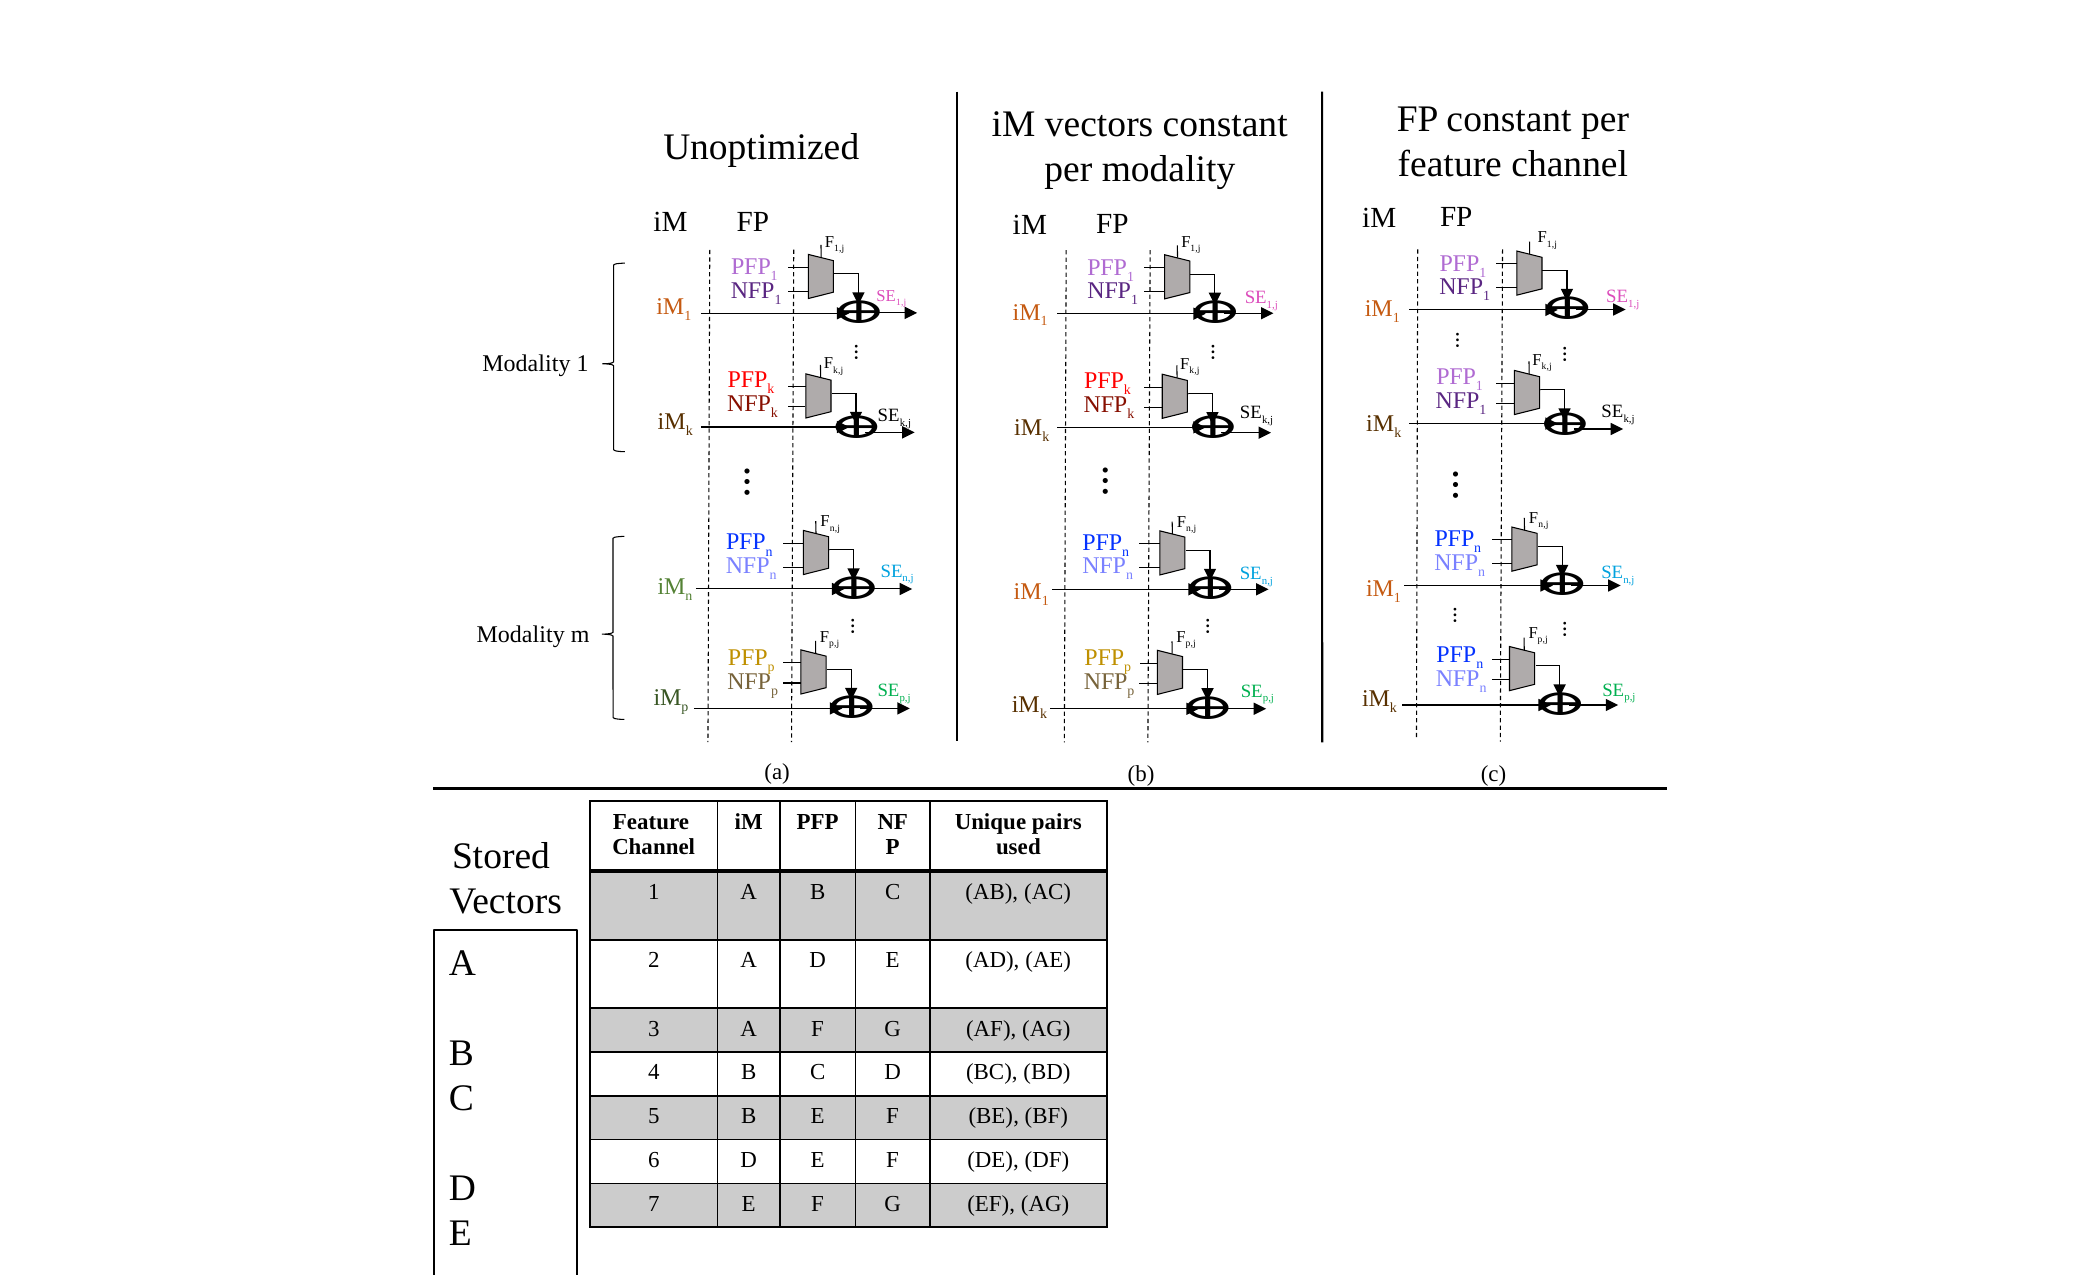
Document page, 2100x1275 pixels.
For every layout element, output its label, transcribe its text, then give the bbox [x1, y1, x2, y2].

text_box SEp,j [1226, 670, 1290, 712]
text_box … [1418, 592, 1485, 639]
text_box (c) [1466, 789, 1522, 794]
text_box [1147, 408, 1151, 427]
text_box NFP1 [1424, 263, 1500, 309]
text_box [1510, 525, 1539, 573]
text_box … [839, 603, 882, 650]
text_box [1161, 372, 1189, 420]
text_box NFPp [1069, 658, 1147, 706]
text_box [1513, 369, 1541, 416]
text_box iM [997, 198, 1062, 249]
text_box PFP1 [1421, 352, 1498, 377]
text_box [1156, 648, 1184, 696]
text_box … [1437, 455, 1500, 488]
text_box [1535, 665, 1560, 697]
text_box iMk [999, 403, 1064, 452]
text_box NFPk [1068, 380, 1147, 427]
text_box Unoptimized [648, 114, 875, 175]
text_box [826, 669, 852, 701]
text_box iMk [642, 398, 707, 446]
text_box Stored Vectors [434, 823, 578, 929]
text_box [1147, 709, 1151, 743]
text_box iM1 [1351, 564, 1416, 612]
text_box Fp,j [805, 618, 859, 656]
text_box [1515, 249, 1544, 297]
text_box Modality 1 [467, 340, 604, 384]
text_box Modality m [461, 610, 605, 655]
text_box PFP1 [1424, 239, 1502, 263]
text_box SEp,j [862, 670, 926, 711]
text_box FP [1425, 189, 1488, 240]
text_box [1190, 274, 1215, 306]
text_box F1,j [810, 223, 860, 261]
text_box PFPn [711, 518, 788, 542]
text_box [1147, 568, 1151, 589]
text_box SEk,j [862, 395, 926, 436]
text_box PFPn [1067, 518, 1145, 542]
text_box iM1 [999, 568, 1064, 616]
text_box SE1,j [861, 277, 922, 315]
text_box [807, 253, 835, 300]
text_box PFPp [1069, 634, 1147, 658]
text_box SE1,j [1229, 277, 1293, 319]
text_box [1147, 684, 1151, 708]
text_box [829, 549, 854, 581]
text_box NFPn [1067, 542, 1147, 589]
text_box … [815, 329, 886, 375]
text_box … [1199, 329, 1243, 376]
text_box NFP1 [1420, 377, 1500, 423]
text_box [1185, 550, 1210, 582]
text_box [804, 372, 833, 420]
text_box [1188, 393, 1213, 425]
text_box Fk,j [1517, 341, 1567, 379]
text_box … [1194, 603, 1237, 650]
text_box iMp [638, 673, 704, 722]
text_box FP [721, 194, 785, 245]
text_box PFPk [712, 356, 790, 380]
text_box (a) [749, 749, 806, 788]
text_box iMk [1347, 675, 1412, 723]
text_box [1540, 389, 1565, 421]
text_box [1147, 544, 1151, 567]
text_box iMk [997, 681, 1062, 729]
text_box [831, 393, 856, 425]
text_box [834, 273, 859, 305]
text_box iMk [1351, 400, 1416, 448]
text_box SEk,j [1225, 392, 1289, 433]
text_box [1163, 253, 1191, 301]
text_box (b) [1113, 751, 1170, 788]
text_box NFPn [711, 542, 791, 588]
text_box [602, 262, 625, 453]
text_box NFPn [1419, 538, 1500, 585]
text_box … [1087, 451, 1147, 484]
text_box [802, 529, 830, 576]
text_box (c) [1466, 751, 1522, 788]
text_box SEn,j [1225, 553, 1289, 595]
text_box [1147, 250, 1151, 407]
text_box PFPn [1419, 515, 1497, 538]
text_box iM1 [641, 283, 707, 331]
text_box PFPp [713, 634, 790, 658]
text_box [1183, 669, 1208, 701]
text_box iMn [642, 563, 707, 611]
text_box iM vectors constant per modality [969, 91, 1311, 196]
text_box Fp,j [1513, 614, 1567, 652]
text_box iM [638, 195, 703, 246]
text_box iM [1347, 190, 1412, 241]
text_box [1147, 428, 1151, 543]
text_box NFP1 [1072, 267, 1147, 313]
text_box F1,j [1522, 218, 1573, 257]
text_box … [1418, 317, 1487, 364]
text_box F1,j [1166, 223, 1216, 261]
text_box NFPp [712, 658, 791, 706]
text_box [1147, 664, 1151, 683]
text_box FP constant per feature channel [1355, 86, 1671, 191]
text_box (b) [1113, 789, 1170, 794]
text_box … [1551, 332, 1594, 378]
text_box SEk,j [1586, 391, 1650, 432]
text_box [1508, 645, 1536, 692]
text_box … [729, 453, 791, 486]
text_box iM1 [1350, 284, 1415, 333]
text_box PFP1 [716, 243, 793, 266]
text_box SEn,j [865, 550, 929, 592]
text_box [1158, 529, 1186, 577]
text_box NFP1 [716, 266, 791, 313]
text_box PFP1 [1072, 243, 1150, 267]
text_box SEp,j [1587, 669, 1651, 711]
text_box iM1 [997, 288, 1063, 336]
text_box Fk,j [1165, 345, 1215, 383]
text_box Fp,j [1161, 618, 1215, 656]
text_box Fk,j [808, 344, 859, 383]
text_box [605, 535, 625, 720]
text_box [1147, 590, 1151, 662]
text_box FP [1081, 197, 1144, 248]
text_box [1537, 546, 1563, 578]
text_box SEn,j [1586, 552, 1650, 594]
text_box A B C D E F G [434, 930, 577, 1275]
text_box [799, 648, 828, 696]
text_box NFPn [1421, 654, 1500, 703]
text_box NFPk [712, 380, 791, 426]
text_box … [1524, 606, 1594, 653]
text_box PFPk [1069, 356, 1146, 380]
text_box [1542, 270, 1567, 302]
text_box Fn,j [1514, 499, 1564, 537]
text_box Fn,j [805, 502, 855, 541]
text_box SE1,j [1591, 276, 1655, 318]
text_box PFPn [1421, 630, 1499, 654]
text_box Fn,j [1162, 503, 1212, 541]
